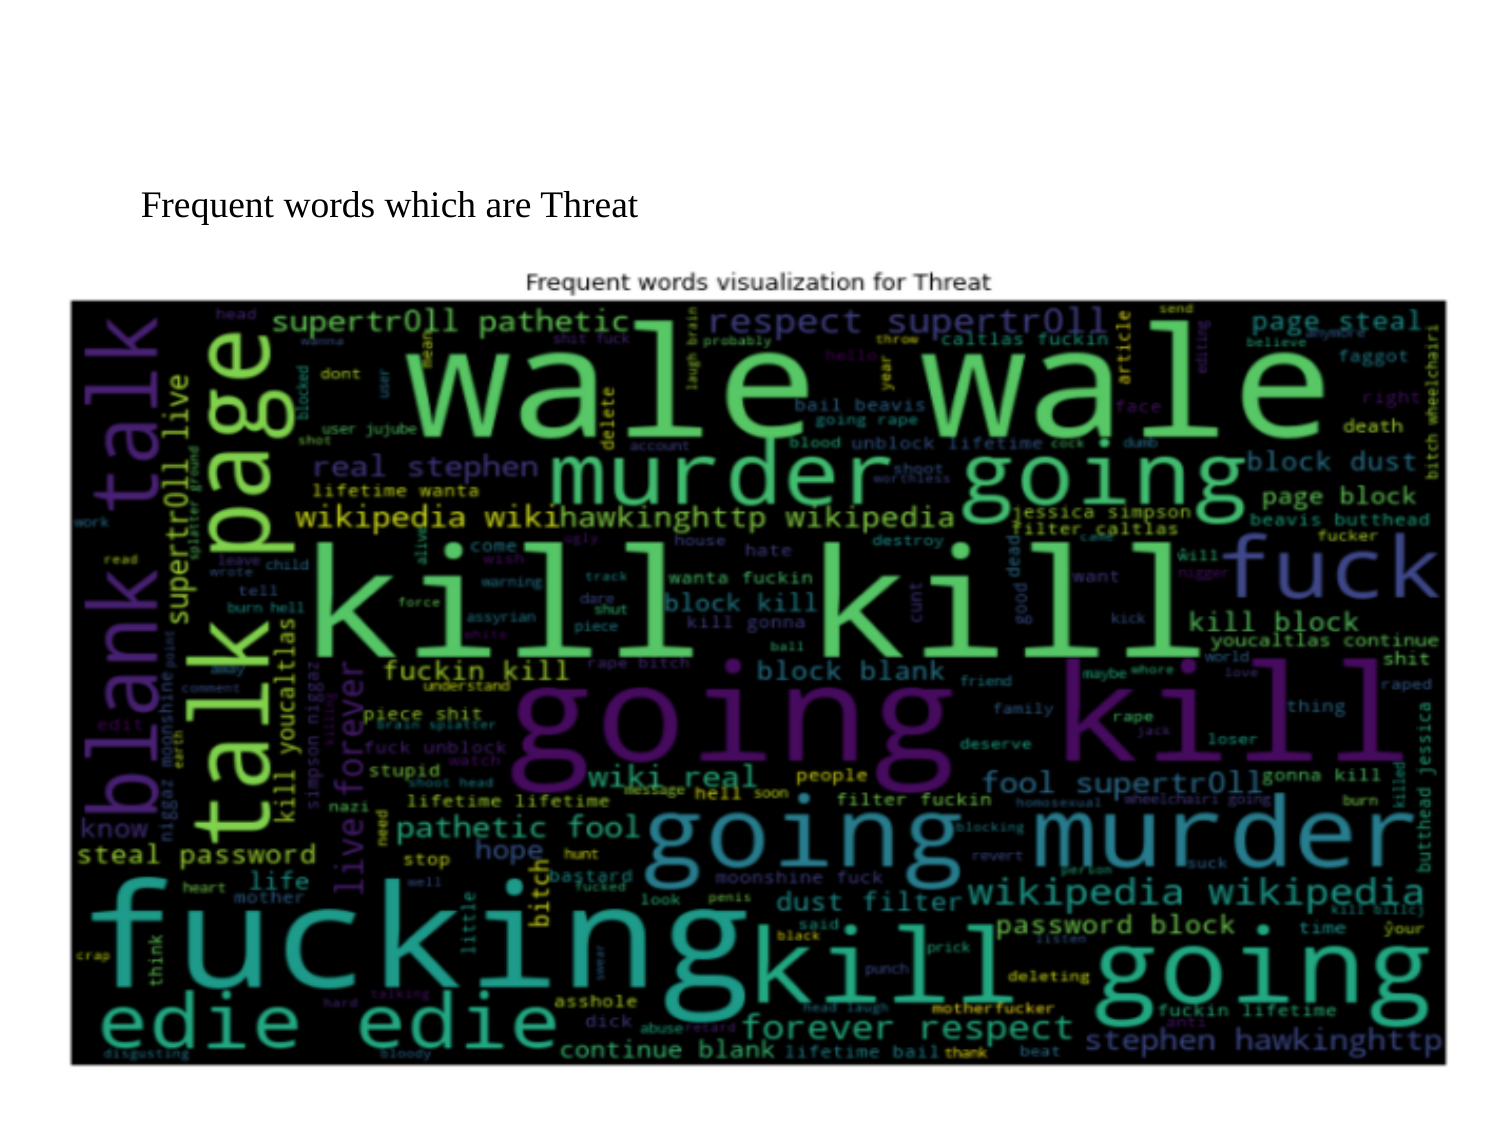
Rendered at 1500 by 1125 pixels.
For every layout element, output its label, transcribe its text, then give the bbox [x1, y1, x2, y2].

text_box Frequent words which are Threat [126, 172, 655, 233]
picture [62, 255, 1500, 1107]
